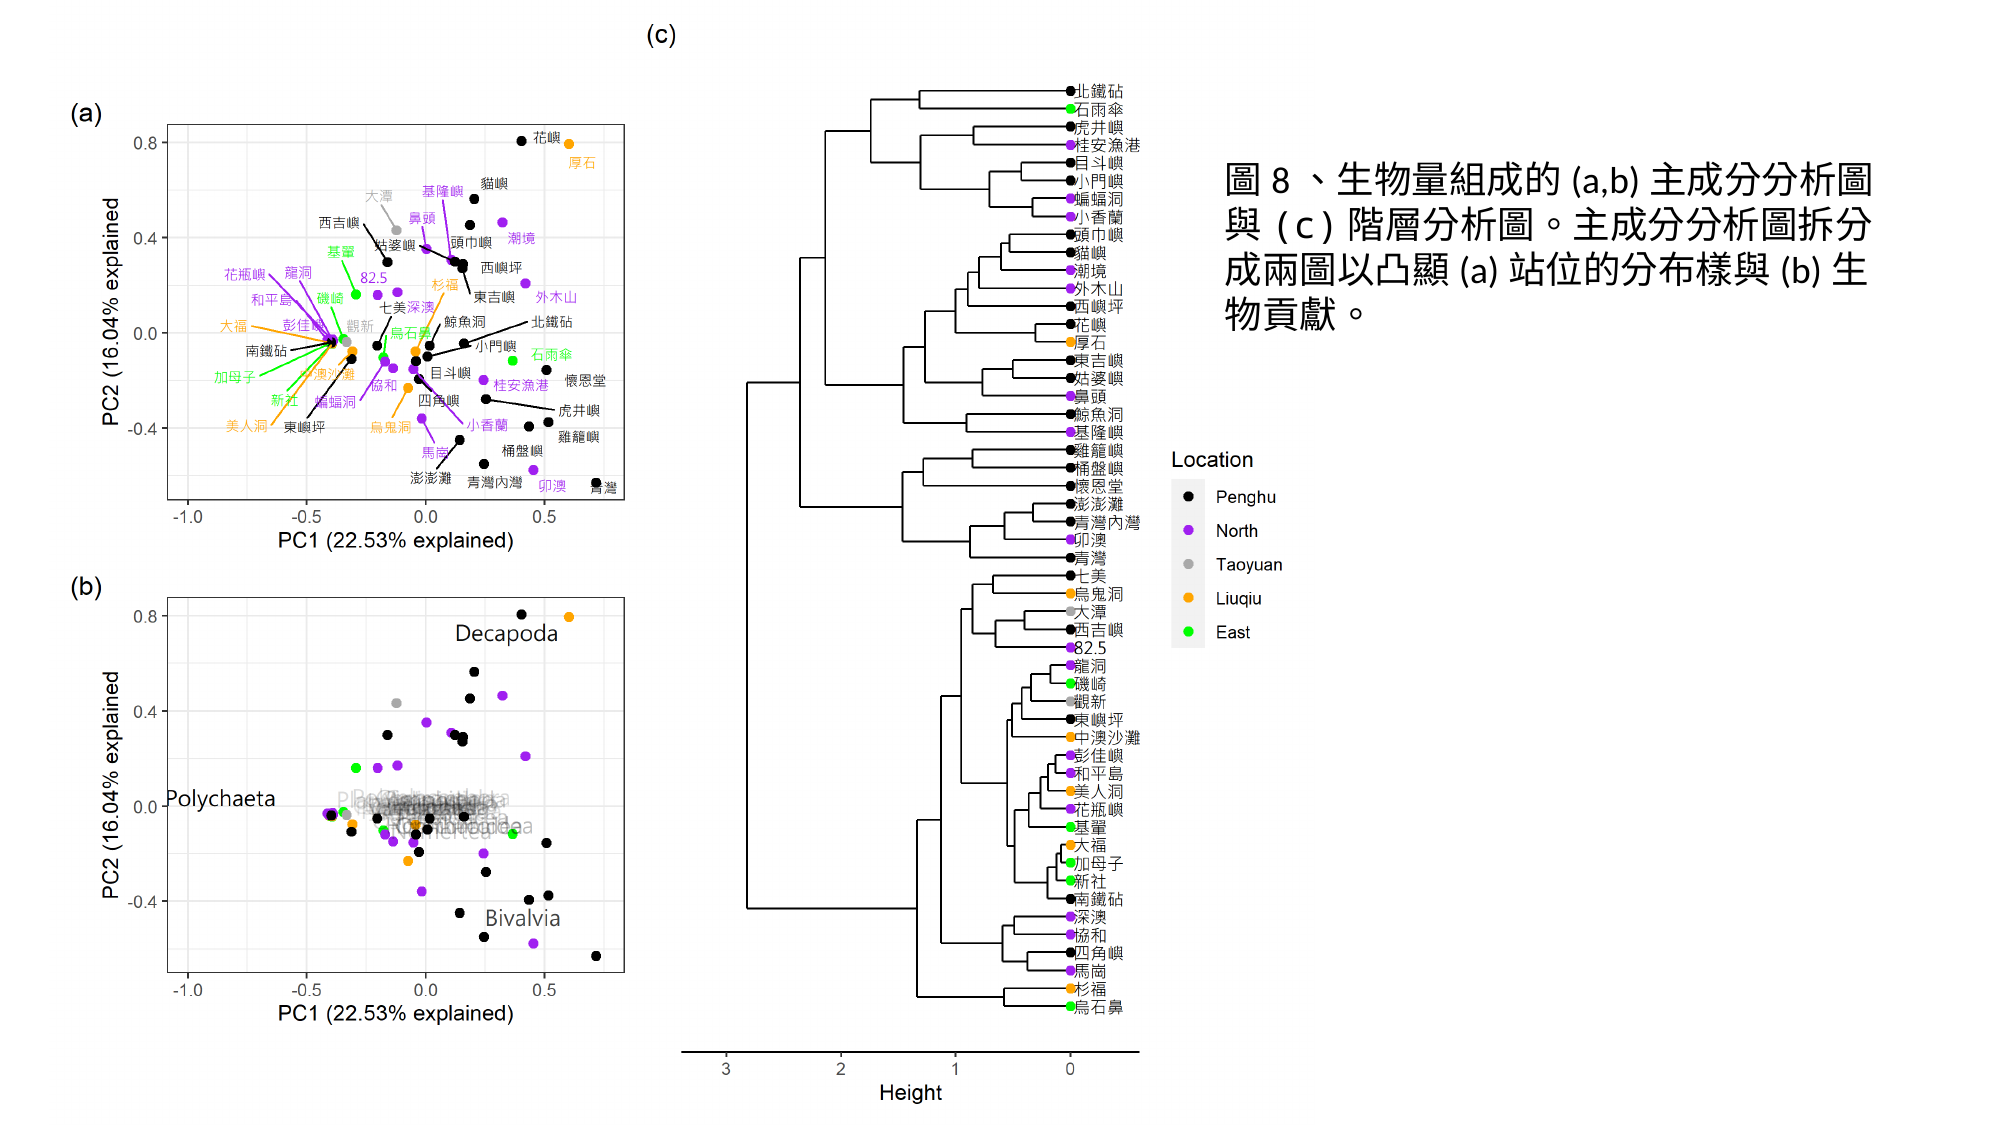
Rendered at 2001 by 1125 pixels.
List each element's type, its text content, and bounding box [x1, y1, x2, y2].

picture [49, 0, 1315, 1125]
text_box 圖8、生物量組成的(a,b)主成分分析圖與(c)階層分析圖。主成分分析圖拆分成兩圖以凸顯(a)站位的分布樣與(b)生物貢獻。 [1315, 148, 1920, 343]
